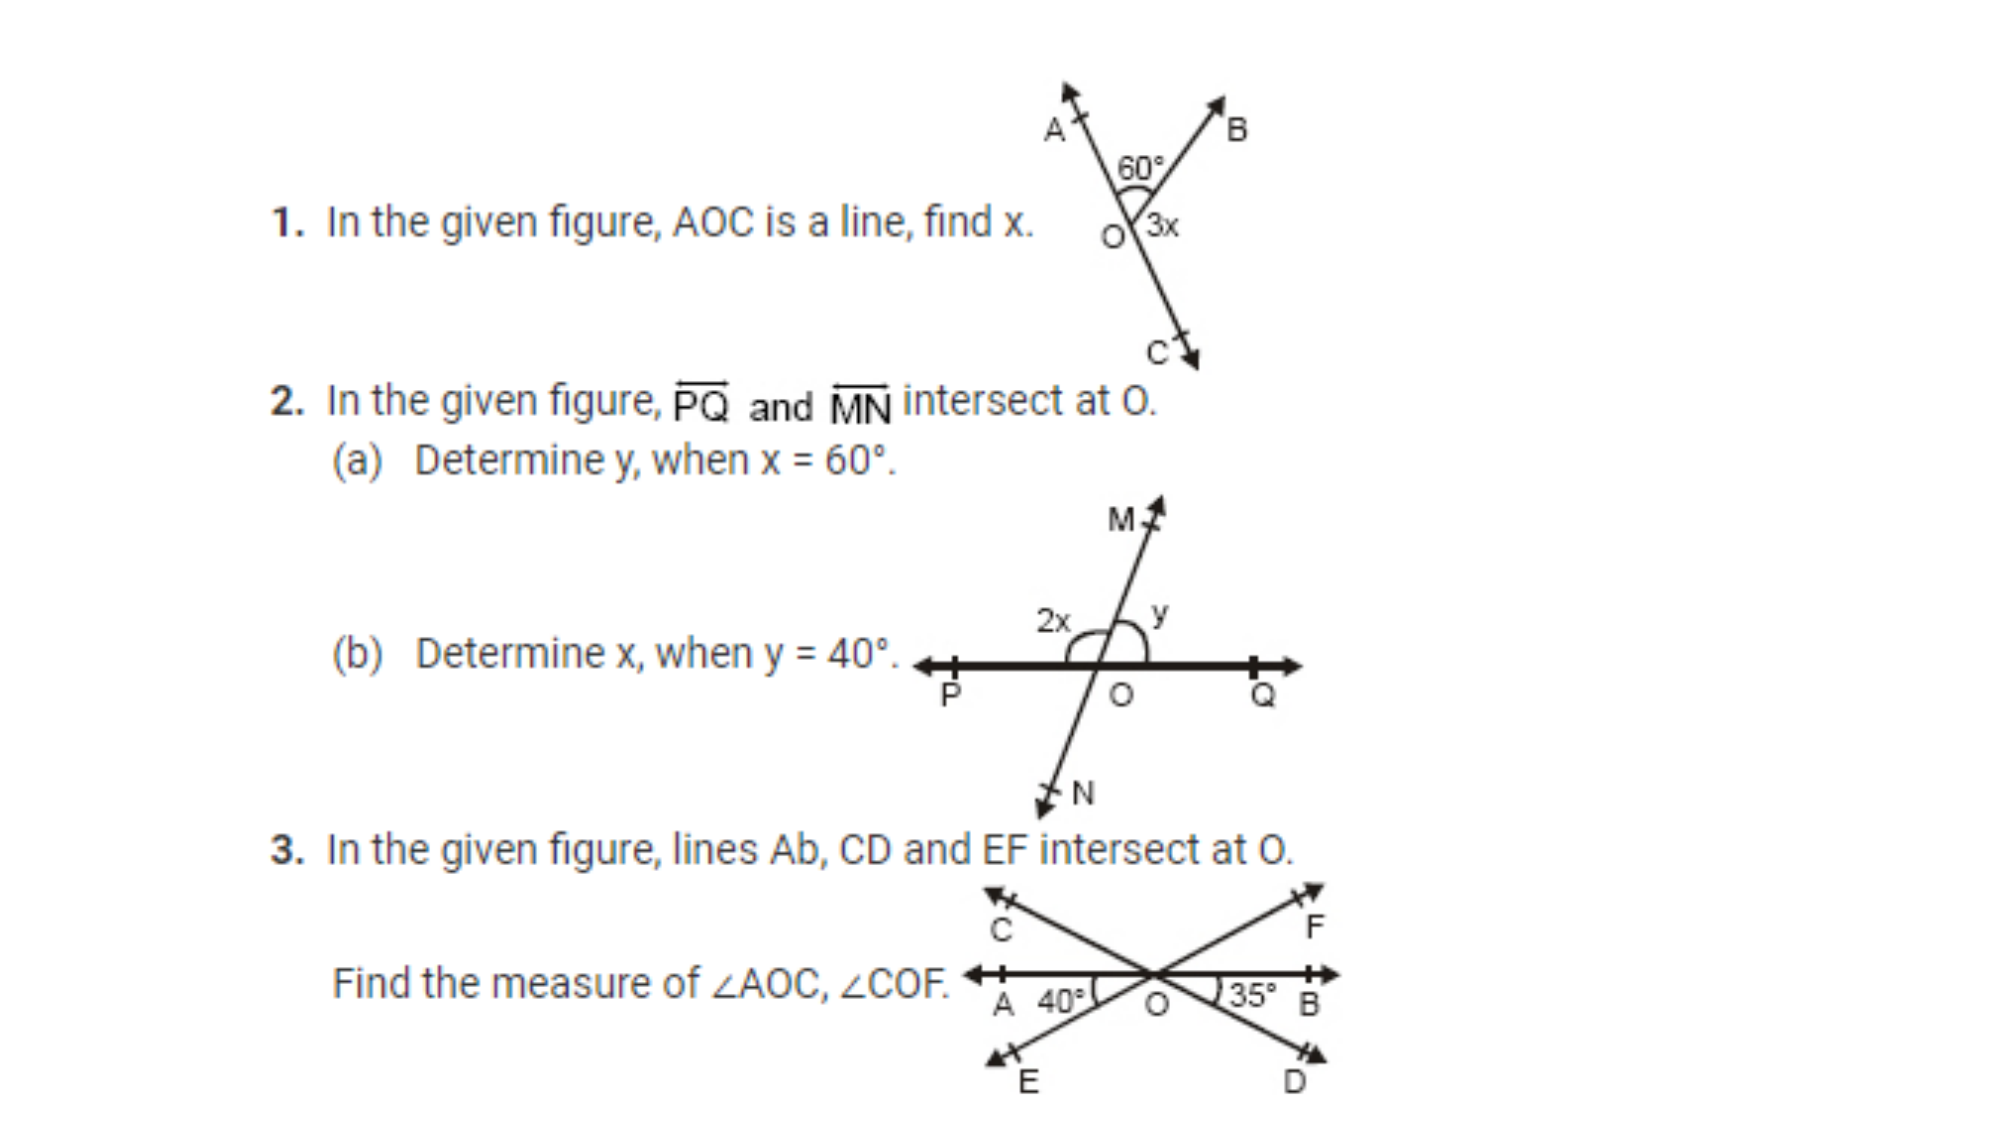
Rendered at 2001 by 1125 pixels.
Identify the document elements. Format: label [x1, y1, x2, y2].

picture [221, 38, 1801, 1103]
